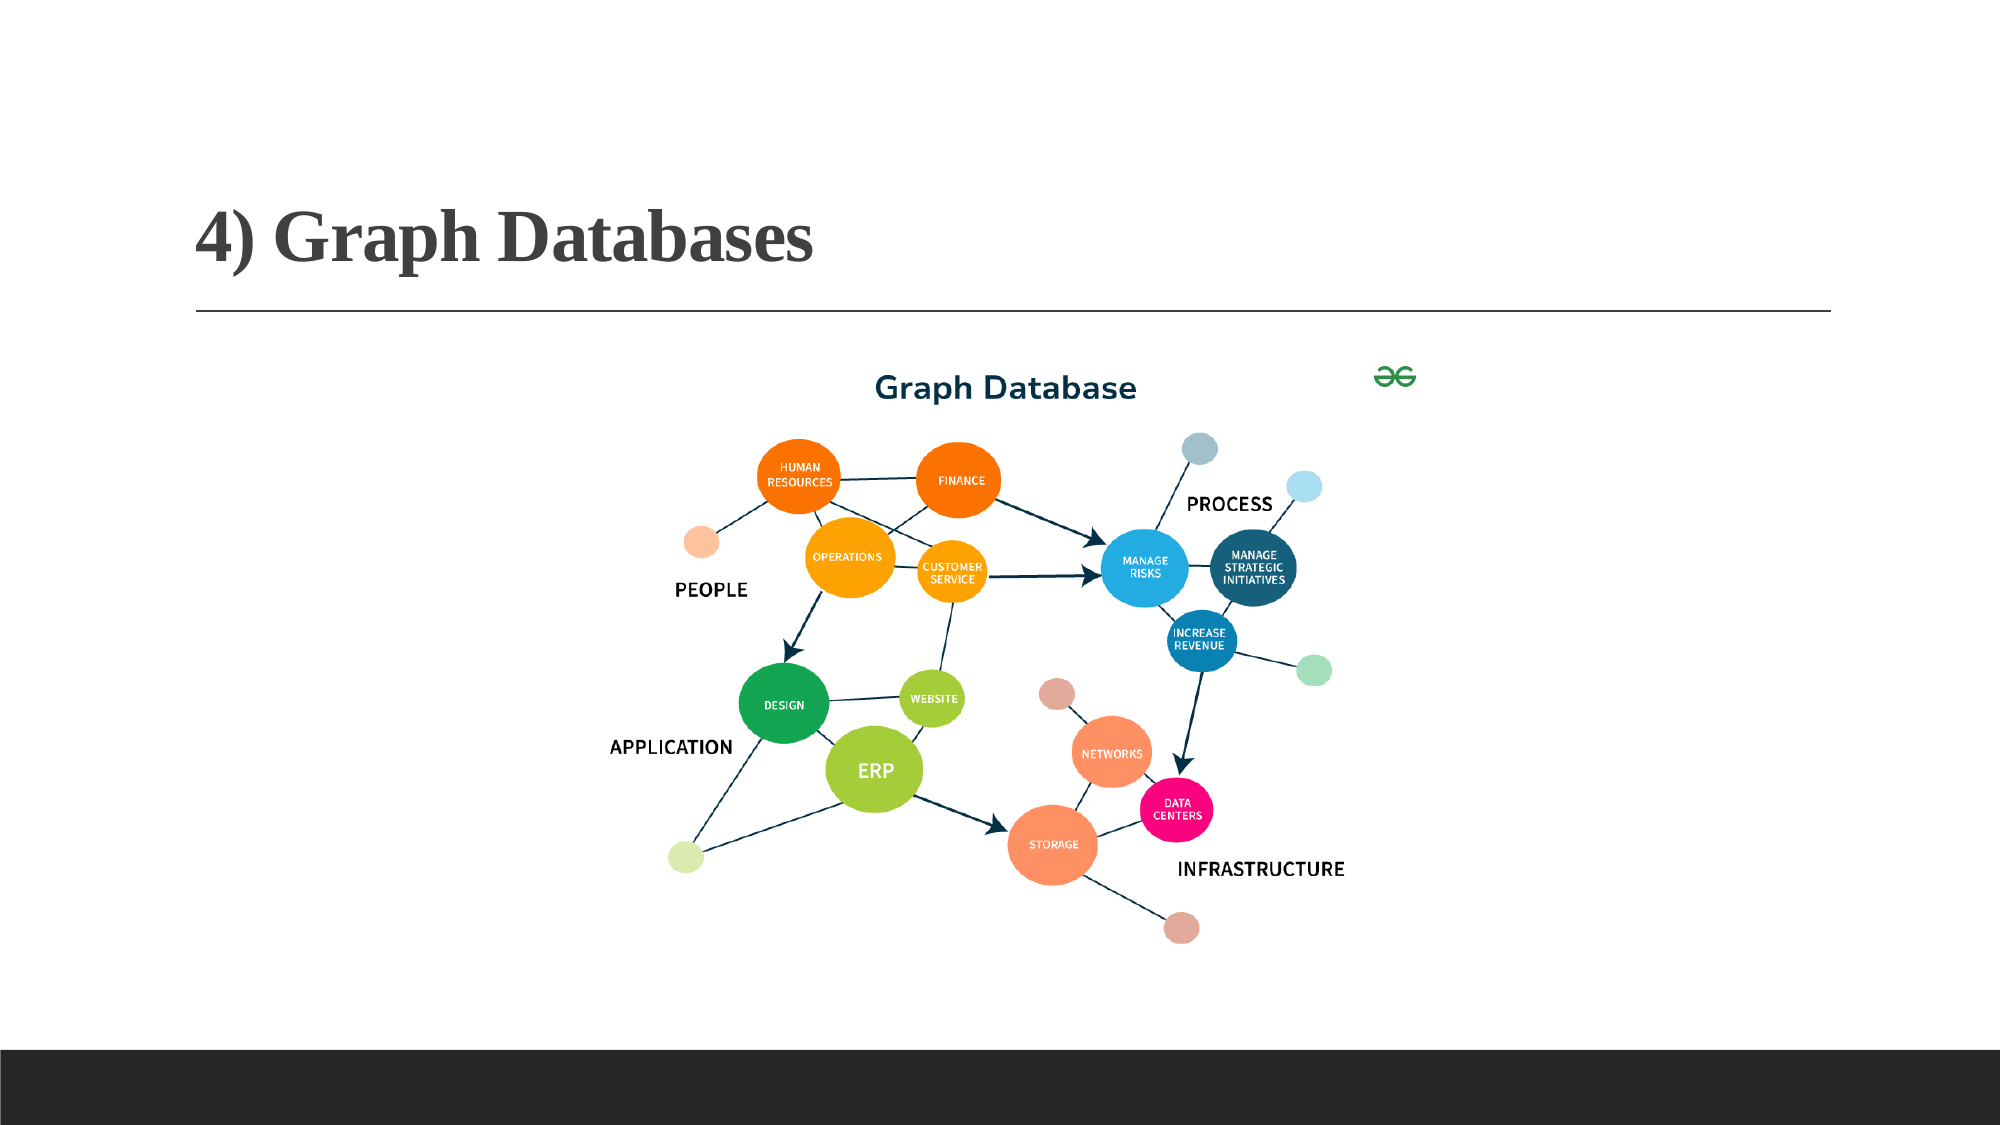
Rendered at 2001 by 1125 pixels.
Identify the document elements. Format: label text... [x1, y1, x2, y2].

title 4) Graph Databases [180, 47, 1830, 285]
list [572, 345, 1437, 964]
